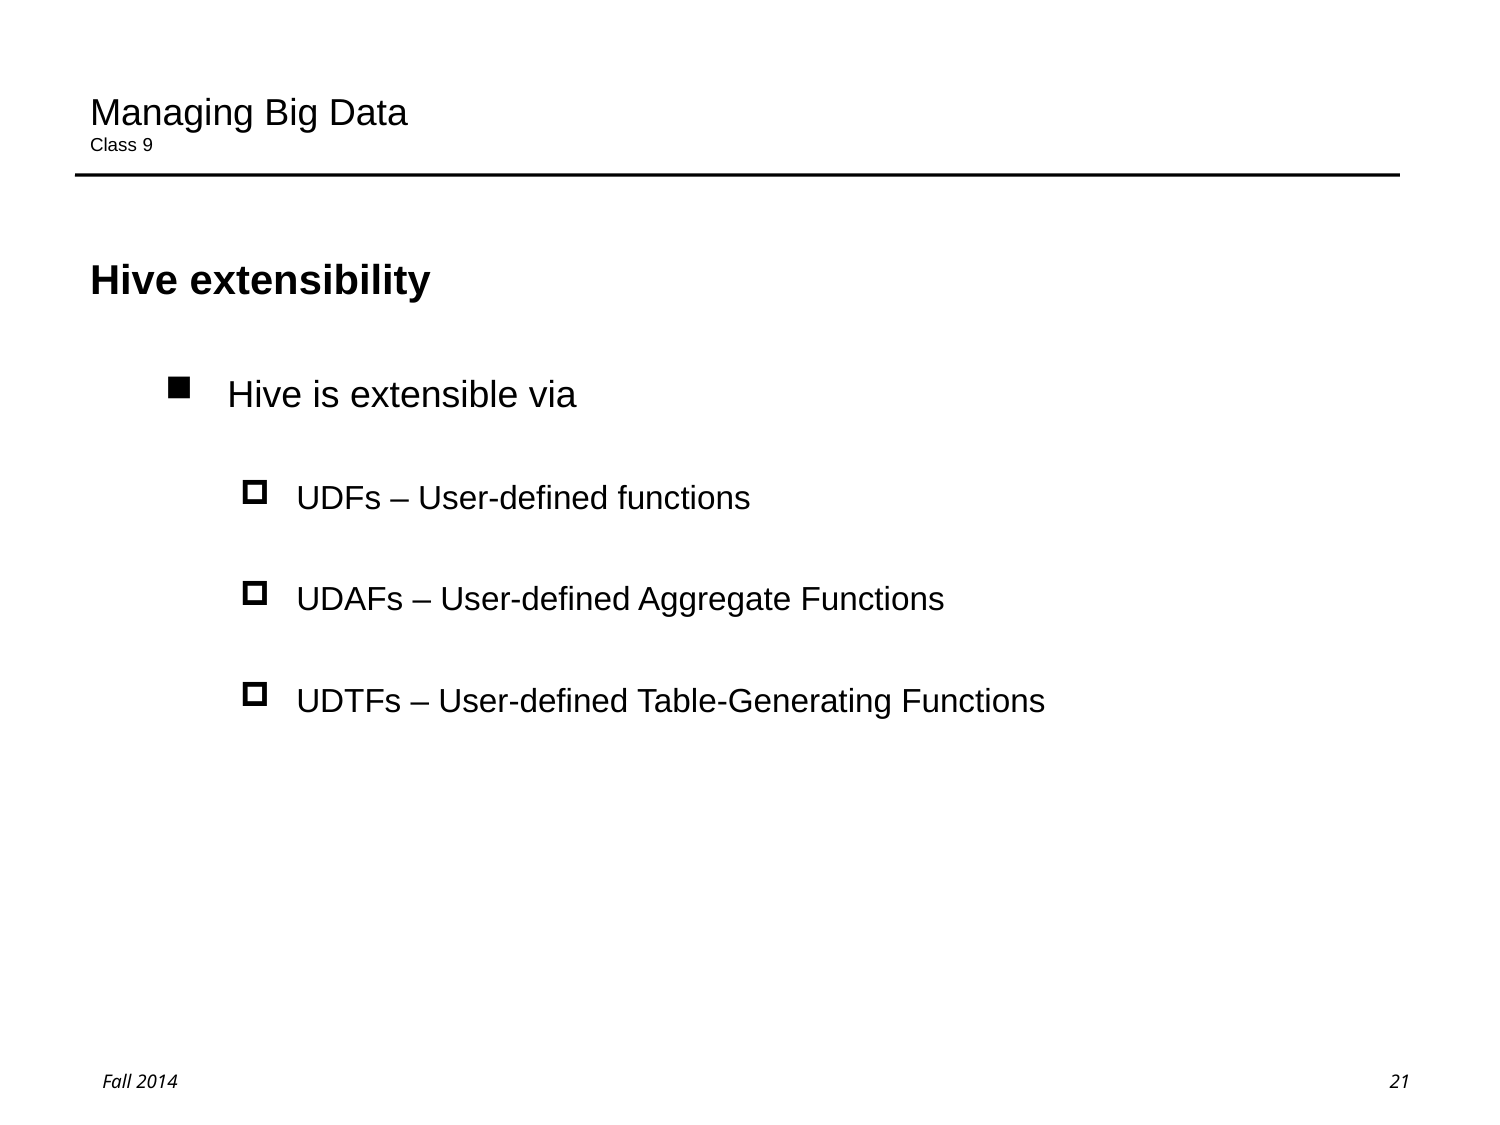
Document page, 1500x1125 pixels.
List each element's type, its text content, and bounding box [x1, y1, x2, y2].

slide_number 21 [1074, 1062, 1425, 1100]
list Hive extensibility Hive is extensible via UDFs – User-defined functions UDAFs – User-defined Aggregate Functions UDTFs – User-defined Table-Generating Functions [75, 187, 1300, 1006]
title Managing Big Data Class 9 [75, 45, 1425, 163]
